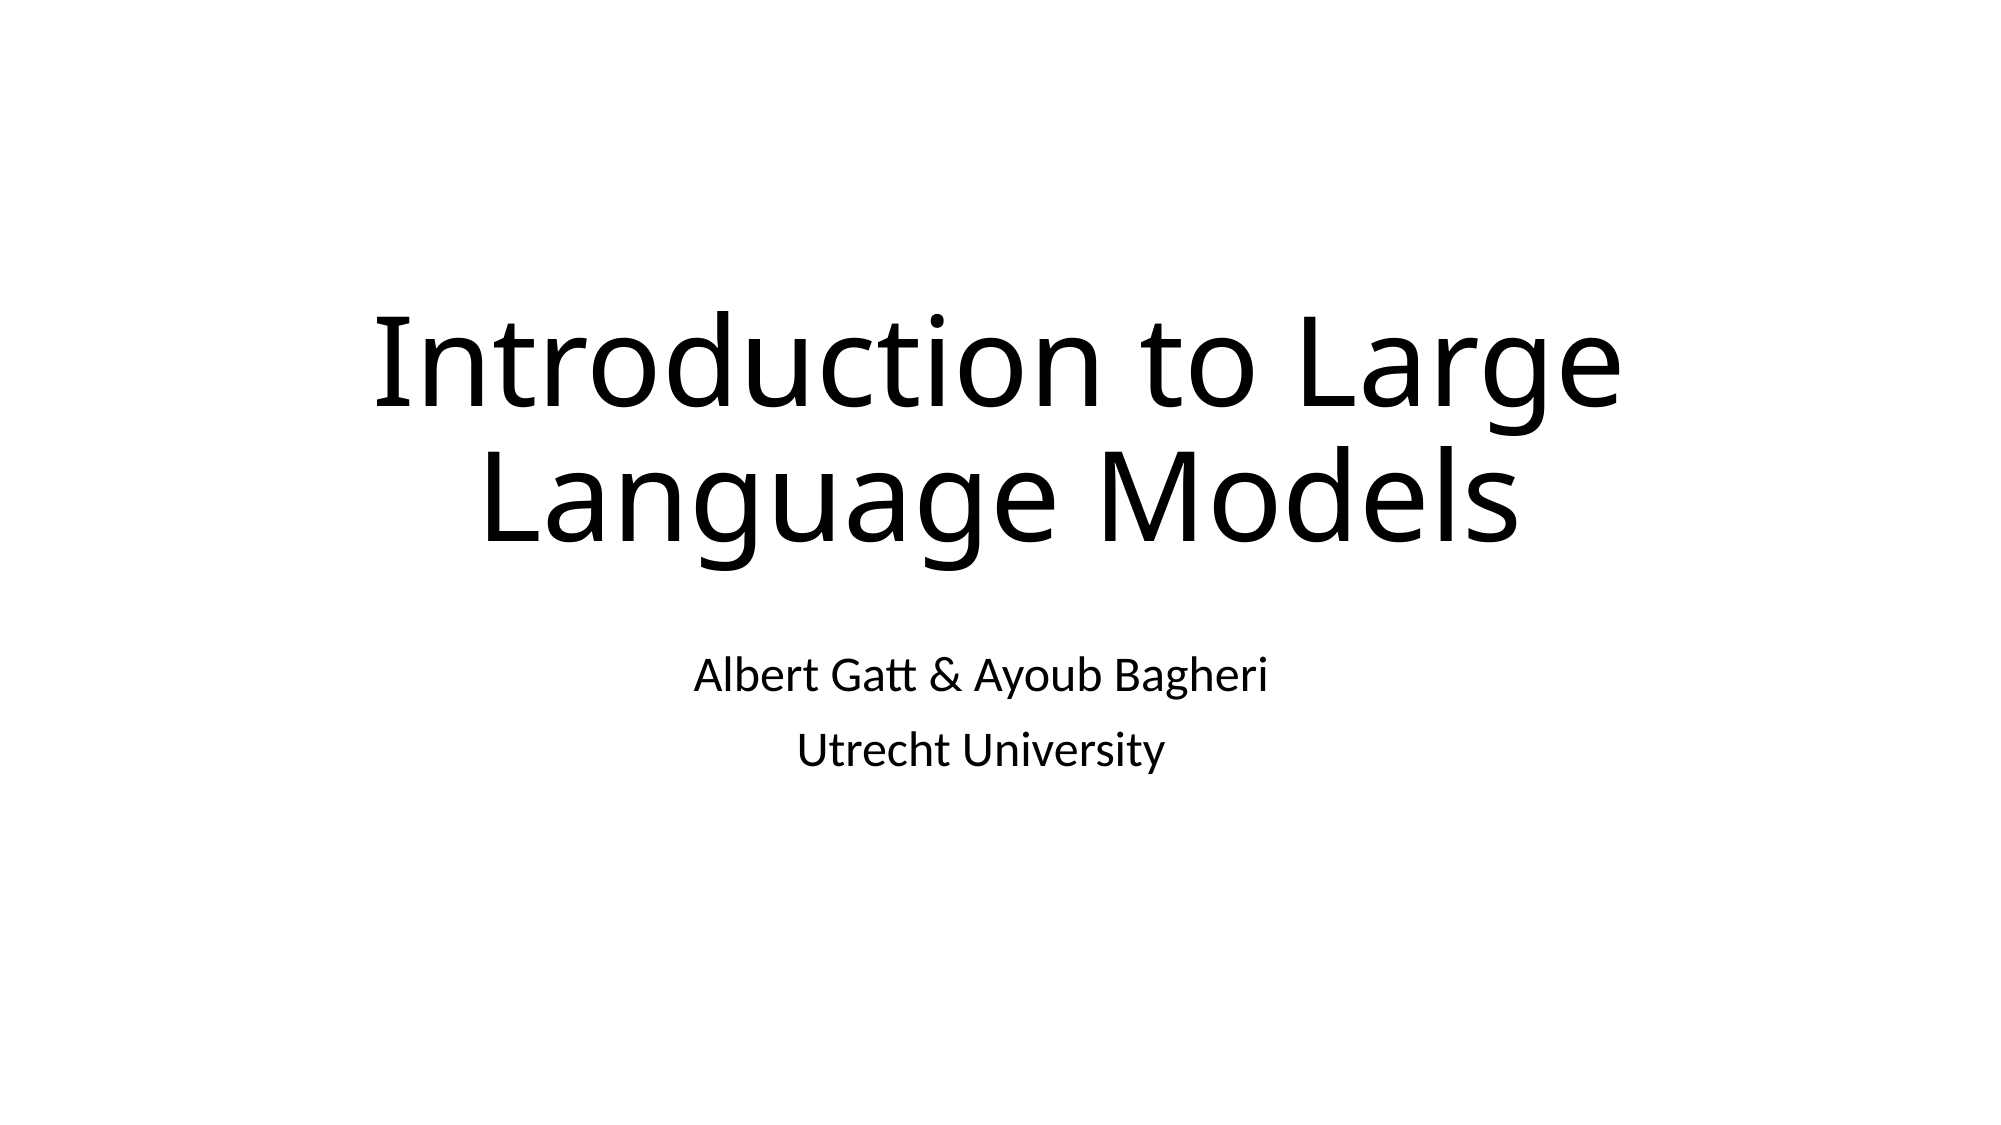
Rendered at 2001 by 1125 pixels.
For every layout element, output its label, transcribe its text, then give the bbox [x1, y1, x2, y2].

title Introduction to Large Language Models [249, 184, 1750, 576]
subtitle Albert Gatt & Ayoub Bagheri Utrecht University [231, 640, 1732, 913]
